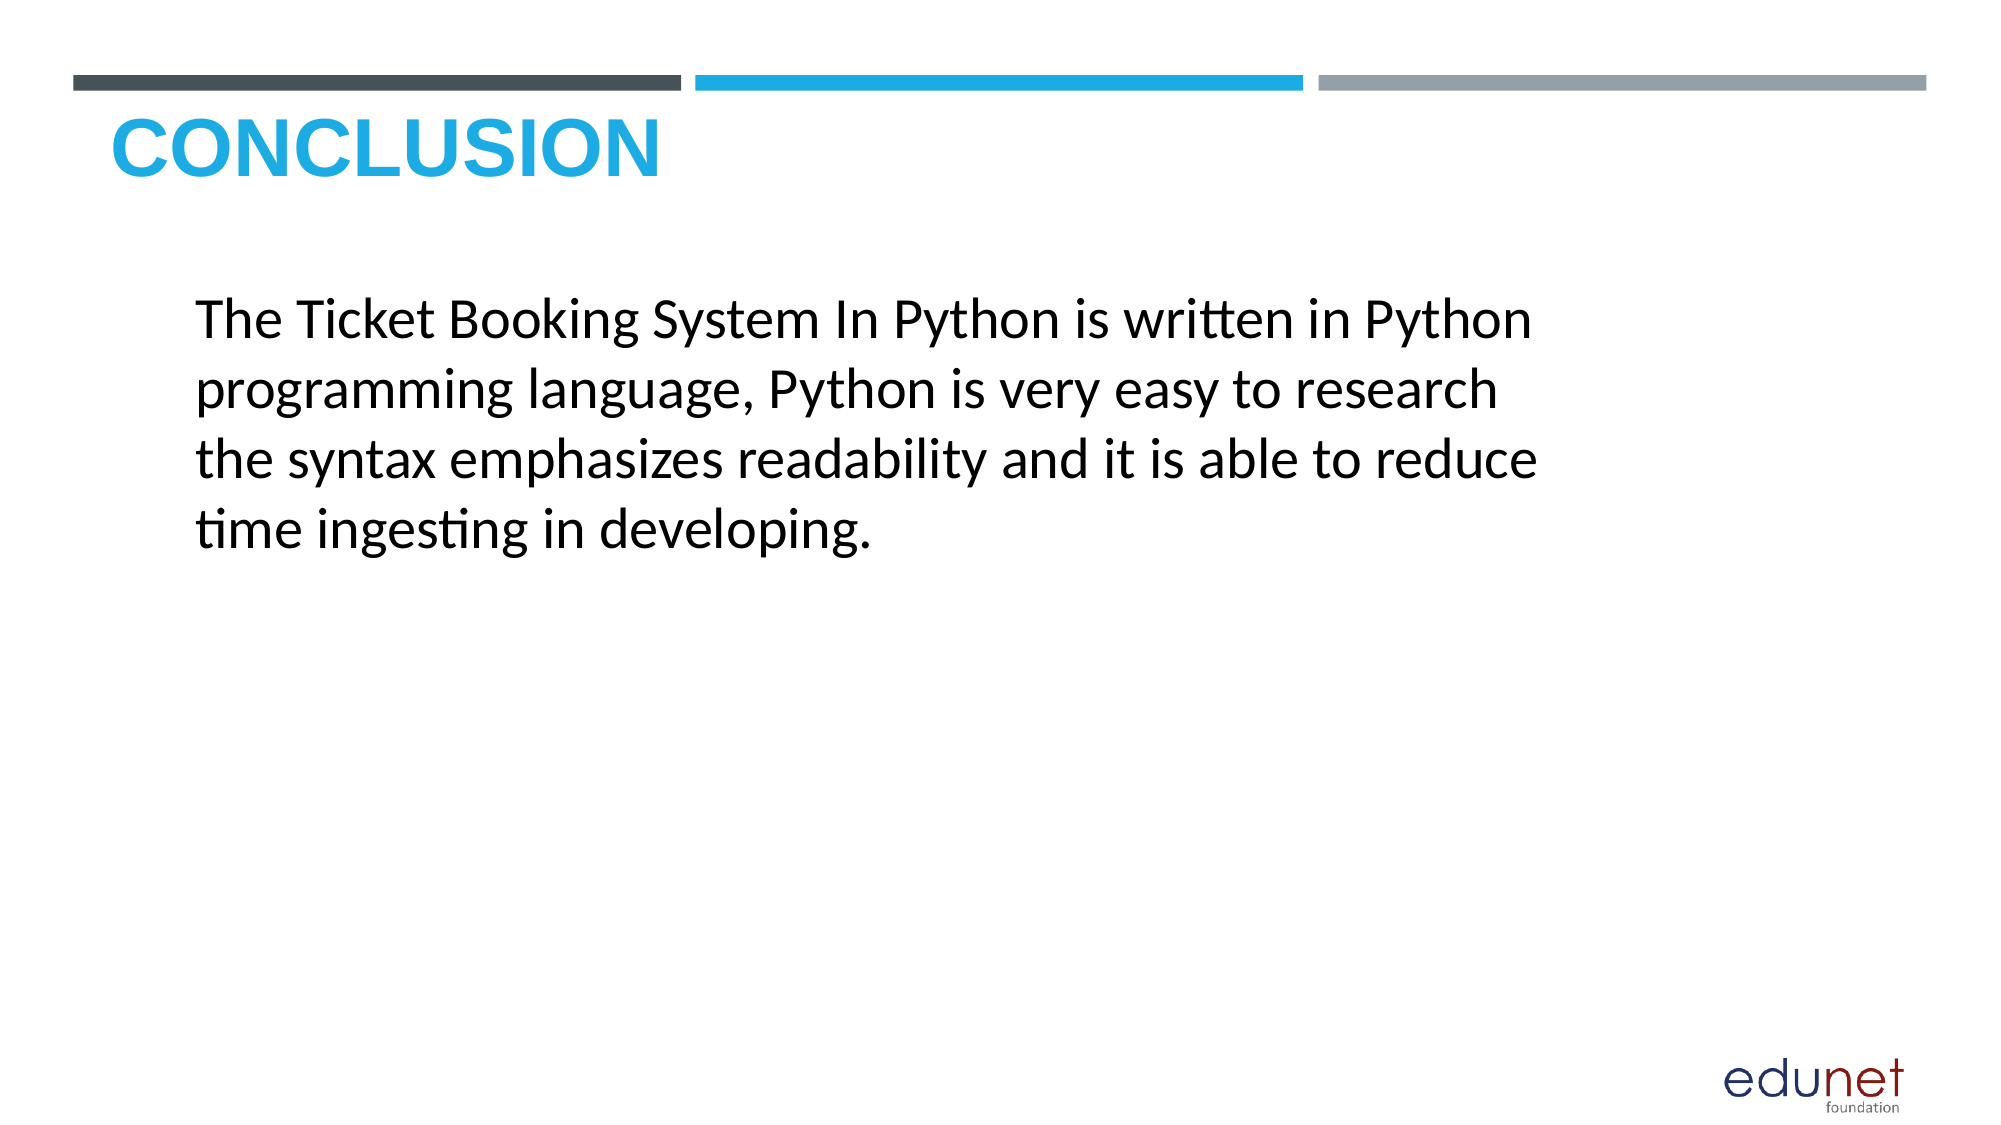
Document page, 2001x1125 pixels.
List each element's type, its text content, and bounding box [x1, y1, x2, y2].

title CONCLUSION [108, 91, 667, 282]
picture [1724, 1057, 1904, 1113]
text_box The Ticket Booking System In Python is written in Python programming language, Python is very easy to research the syntax emphasizes readability and it is able to reduce time ingesting in developing. [180, 272, 1589, 568]
